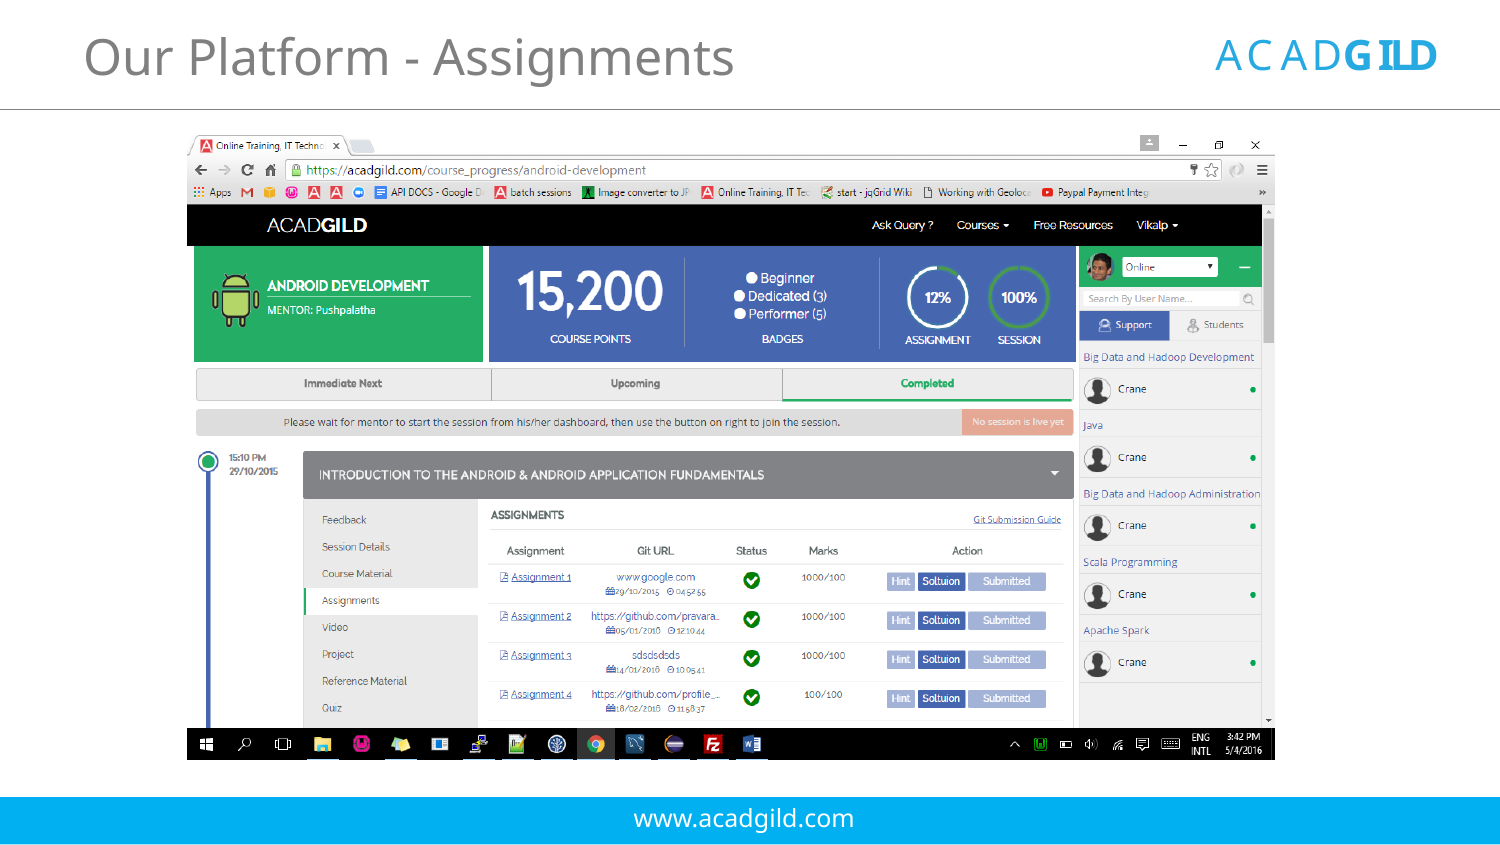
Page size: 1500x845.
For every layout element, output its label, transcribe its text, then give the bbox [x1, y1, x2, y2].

picture [187, 135, 1276, 760]
picture [1215, 34, 1438, 84]
text_box www.acadgild.com [618, 795, 882, 840]
text_box [0, 795, 1500, 845]
text_box Our Platform - Assignments [74, 14, 1316, 98]
